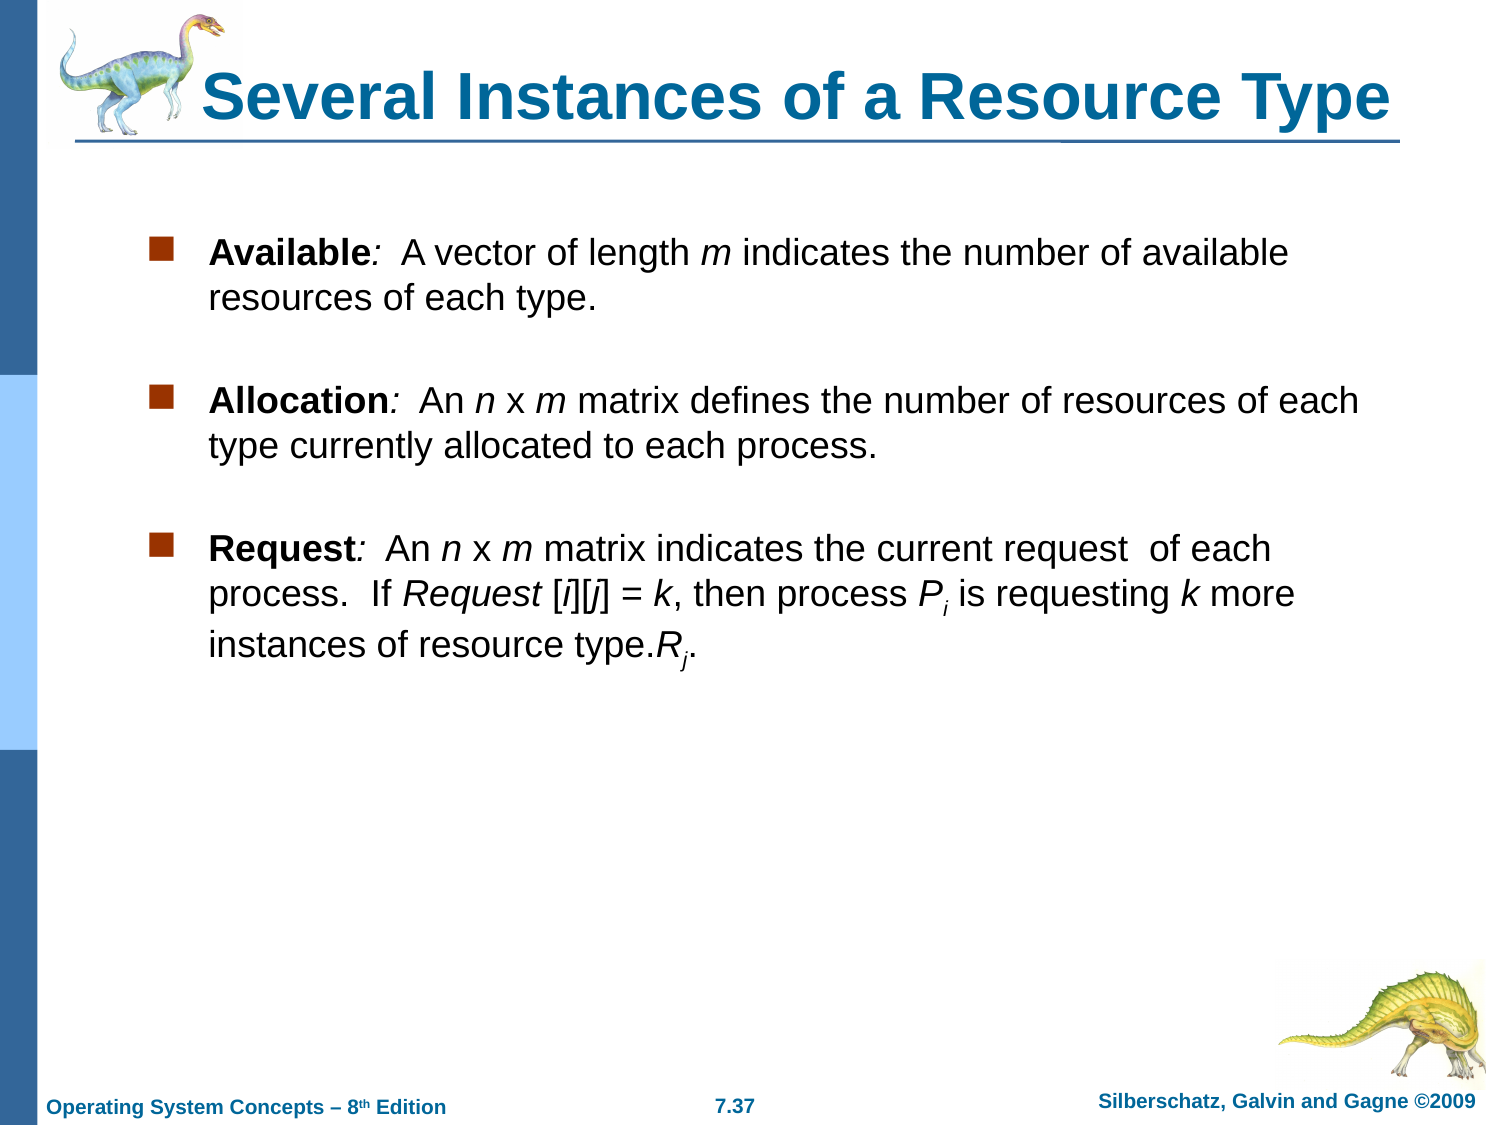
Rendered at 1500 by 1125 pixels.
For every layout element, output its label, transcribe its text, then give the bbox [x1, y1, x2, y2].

title Several Instances of a Resource Type [159, 36, 1435, 141]
picture [46, 0, 243, 149]
list Available: A vector of length m indicates the number of available resources of each type. Allocation: An n x m matrix defines the number of resources of each type currently allocated to each process. Request: An n x m matrix indicates the current request of each process. If Request [i][j] = k, then process Pi is requesting k more instances of resource type.Rj. [136, 220, 1384, 853]
picture [1275, 959, 1486, 1090]
